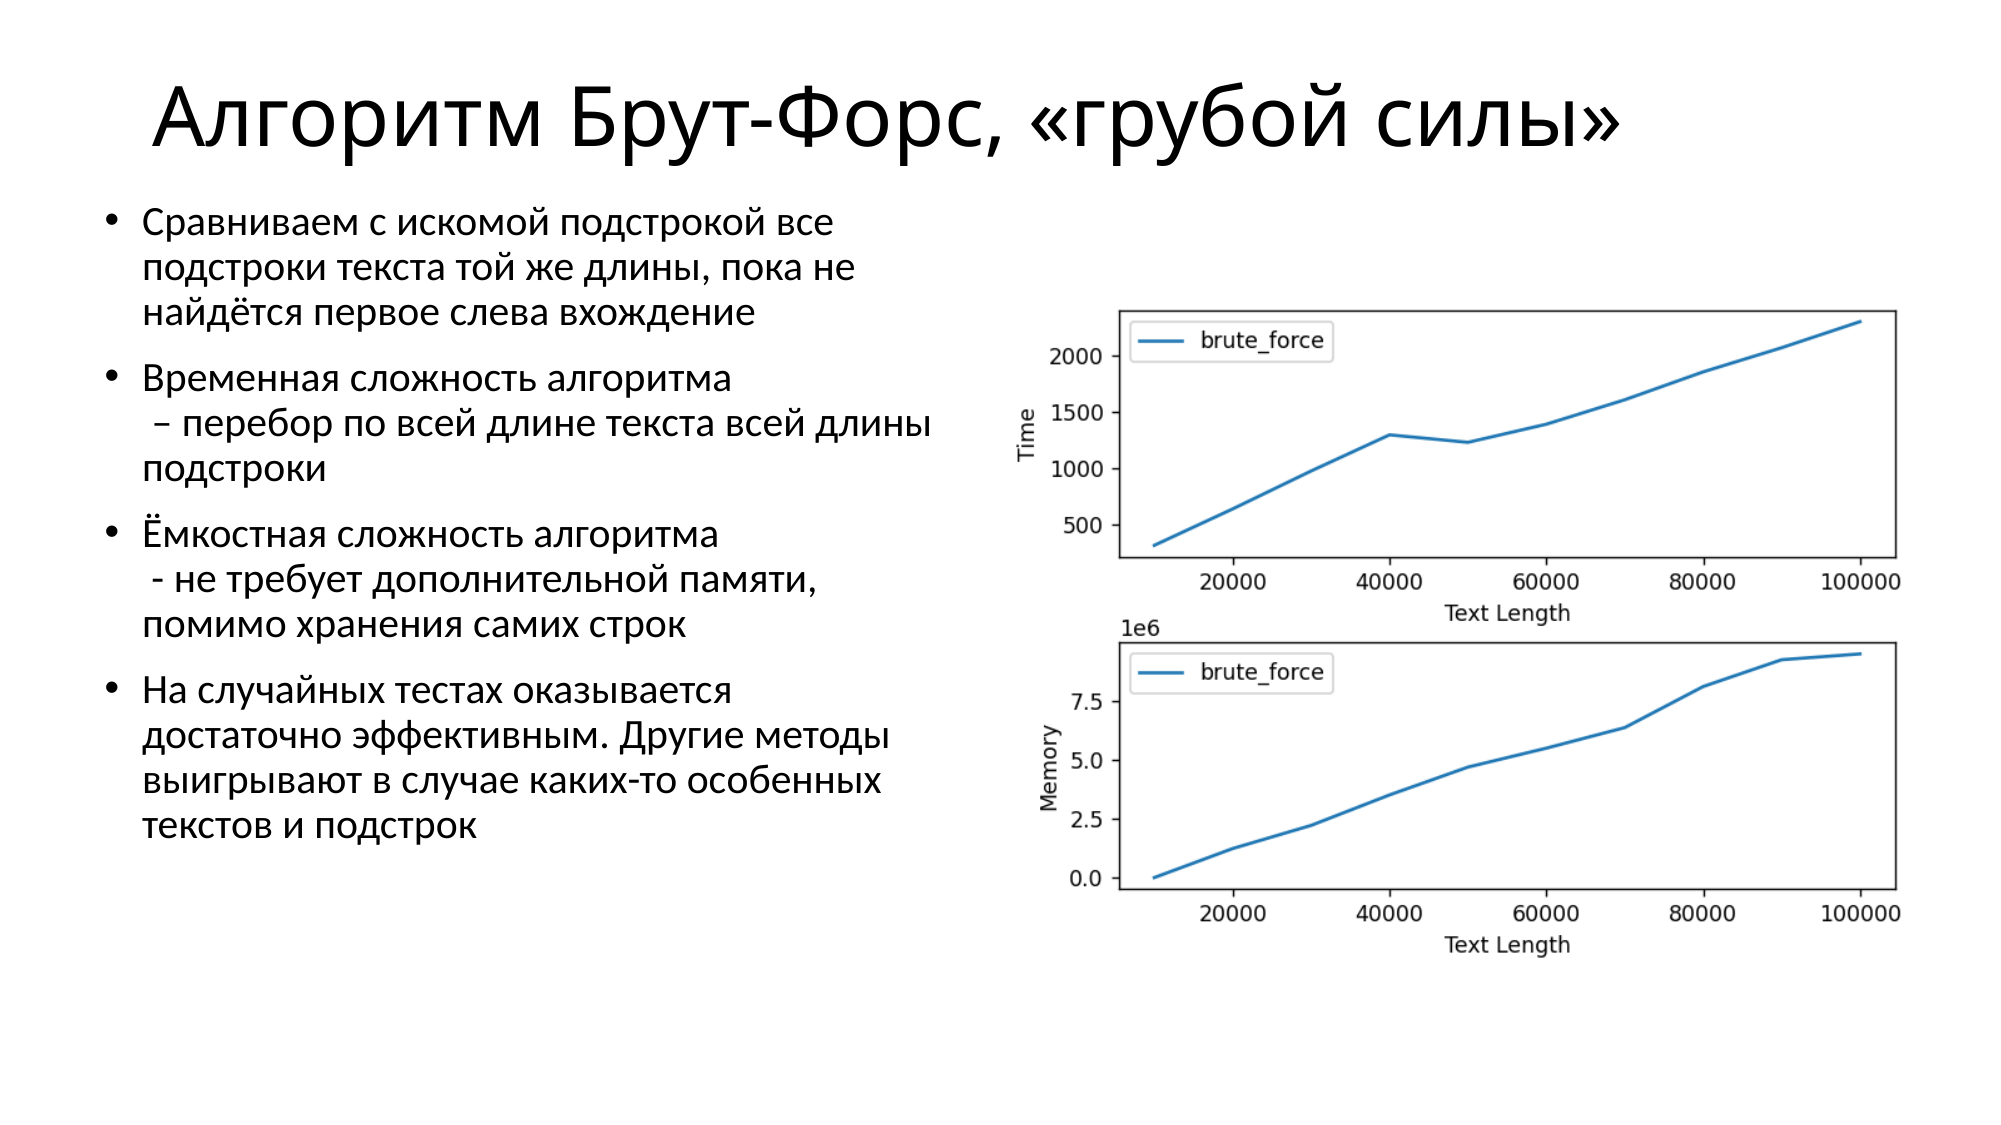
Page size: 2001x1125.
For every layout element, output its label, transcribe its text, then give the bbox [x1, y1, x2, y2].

title Алгоритм Брут-Форс, «грубой силы» [137, 59, 1863, 180]
picture [999, 233, 1968, 969]
